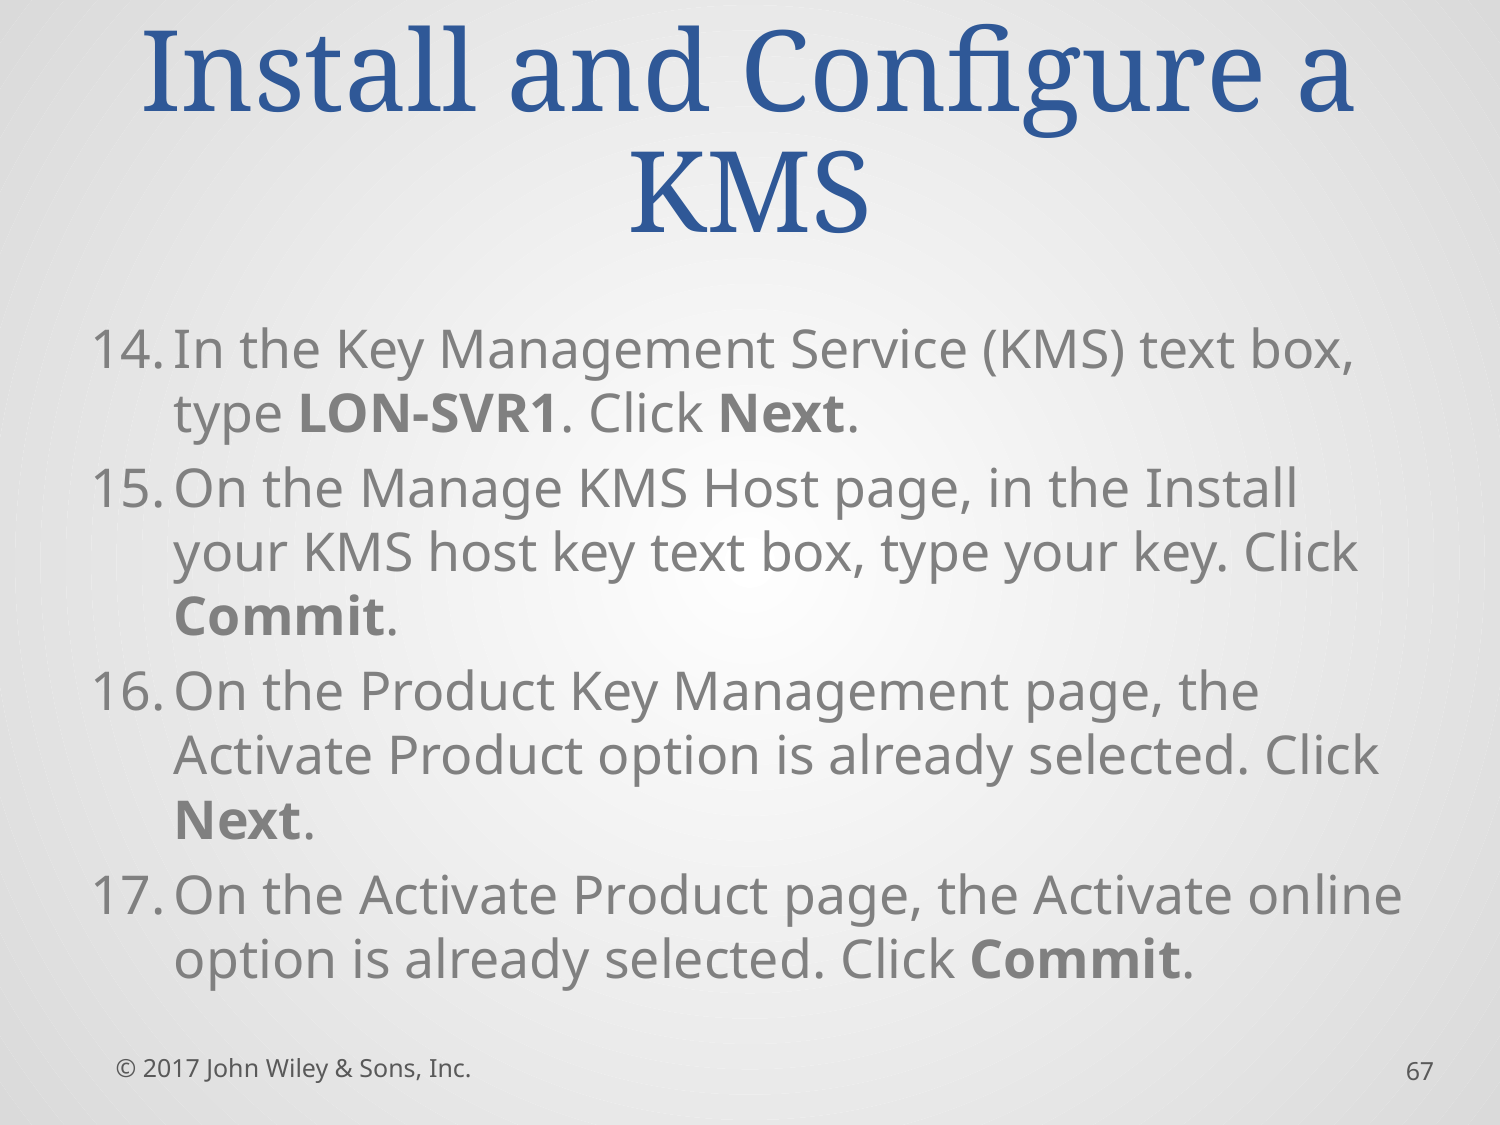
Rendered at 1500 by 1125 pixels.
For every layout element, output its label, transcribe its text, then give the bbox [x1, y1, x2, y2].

list In the Key Management Service (KMS) text box, type LON-SVR1. Click Next. On the Manage KMS Host page, in the Install your KMS host key text box, type your key. Click Commit. On the Product Key Management page, the Activate Product option is already selected. Click Next. On the Activate Product page, the Activate online option is already selected. Click Commit. [75, 307, 1425, 1005]
footer © 2017 John Wiley & Sons, Inc. [108, 1037, 576, 1098]
slide_number 67 [1401, 1042, 1494, 1103]
title Install and Configure a KMS [75, 0, 1425, 263]
